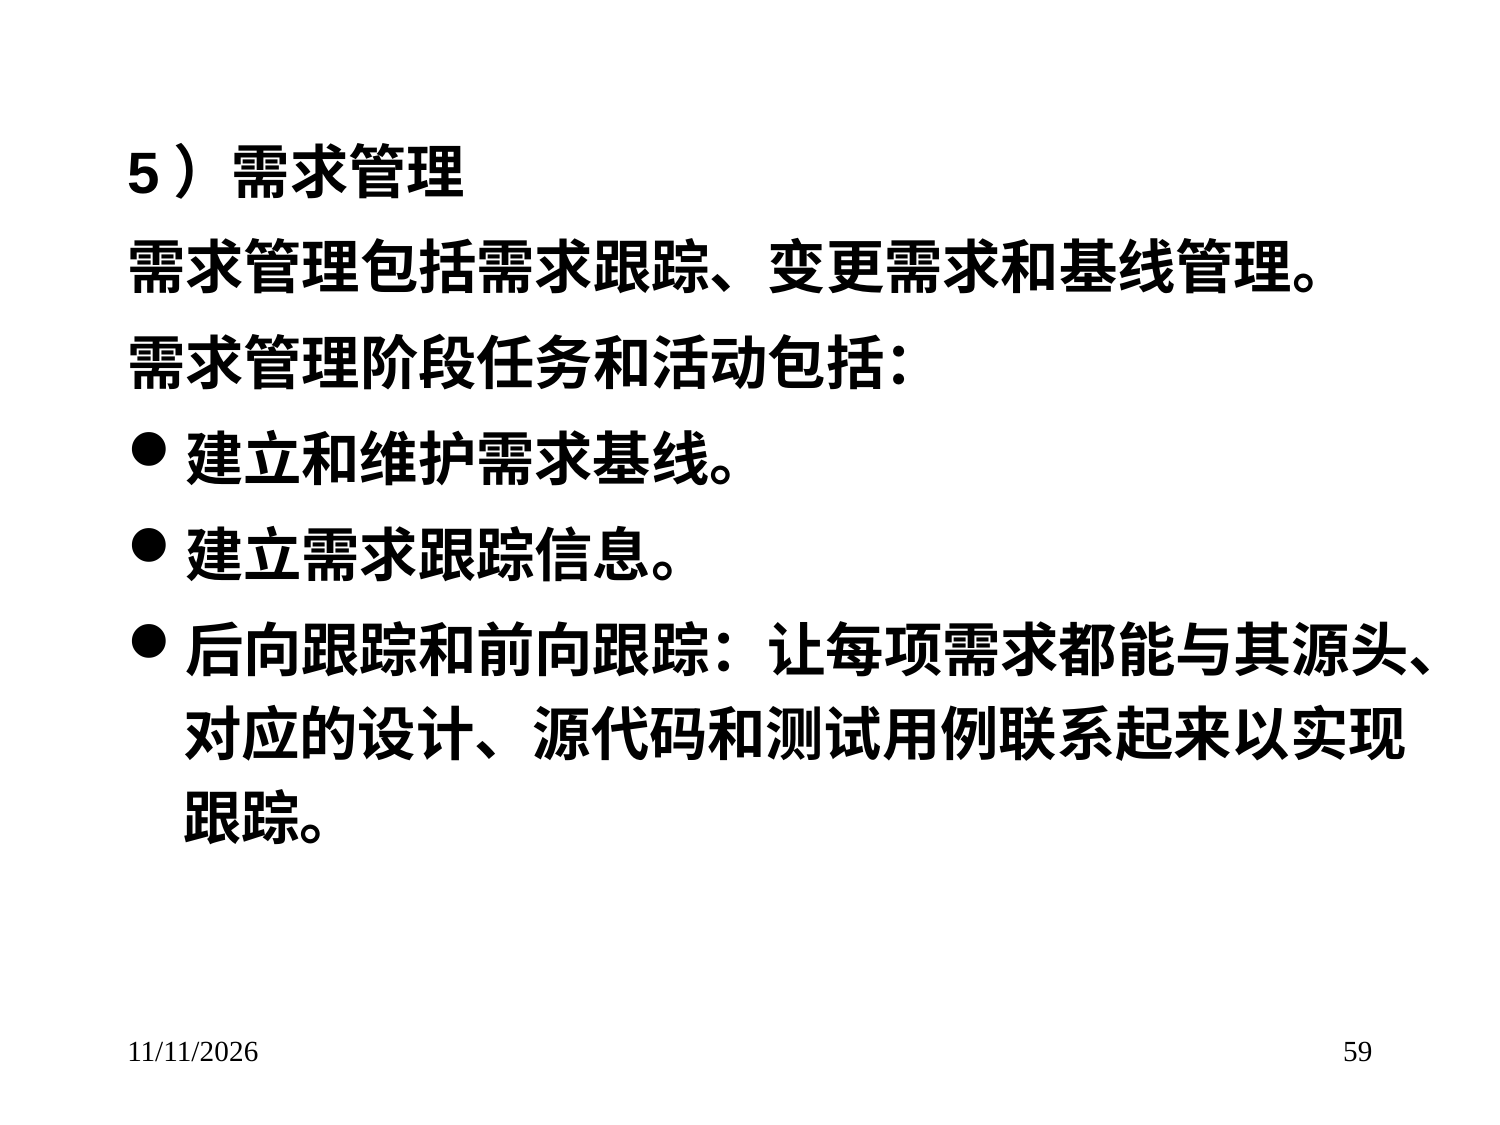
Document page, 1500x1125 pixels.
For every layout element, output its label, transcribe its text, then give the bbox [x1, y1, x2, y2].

text_box [1074, 1024, 1388, 1100]
list 5）需求管理 需求管理包括需求跟踪、变更需求和基线管理。 需求管理阶段任务和活动包括： 建立和维护需求基线。 建立需求跟踪信息。 后向跟踪和前向跟踪：让每项需求都能与其源头、对应的设计、源代码和测试用例联系起来以实现跟踪。 [111, 113, 1448, 918]
slide_number [112, 1024, 426, 1101]
